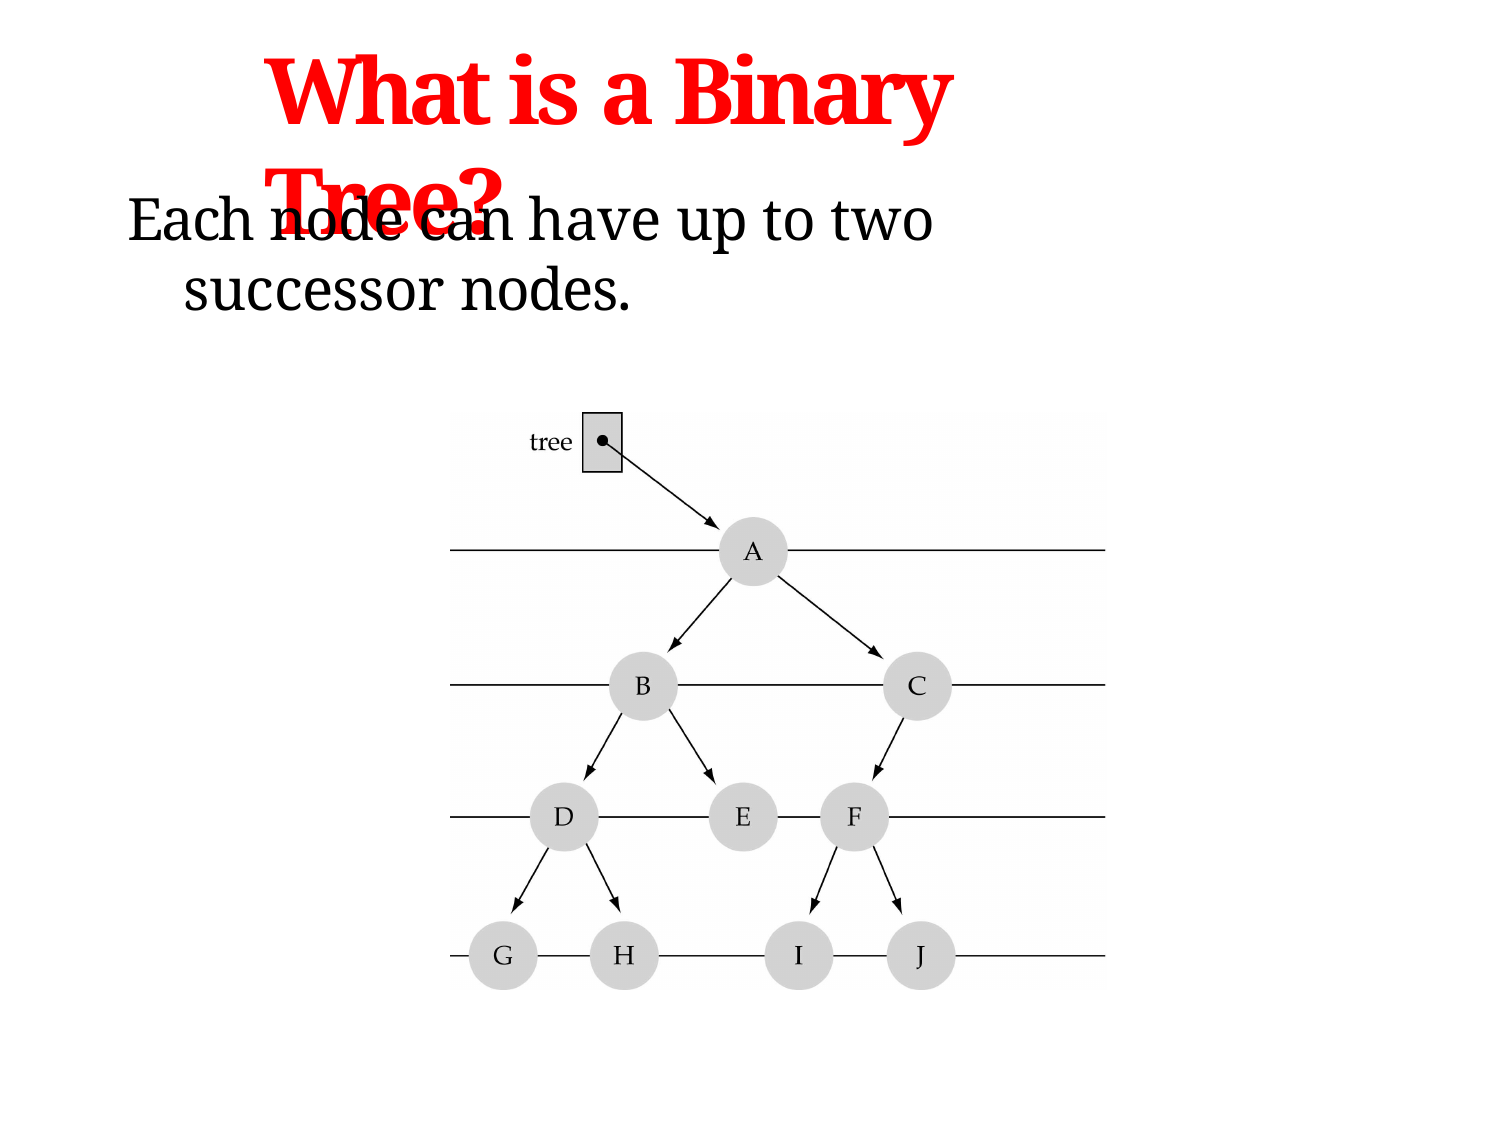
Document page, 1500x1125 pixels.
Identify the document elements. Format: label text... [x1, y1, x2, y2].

text_box What is a Binary Tree? [262, 30, 1217, 180]
text_box Each node can have up to two successor nodes. [125, 180, 1217, 323]
text_box [450, 412, 1107, 990]
